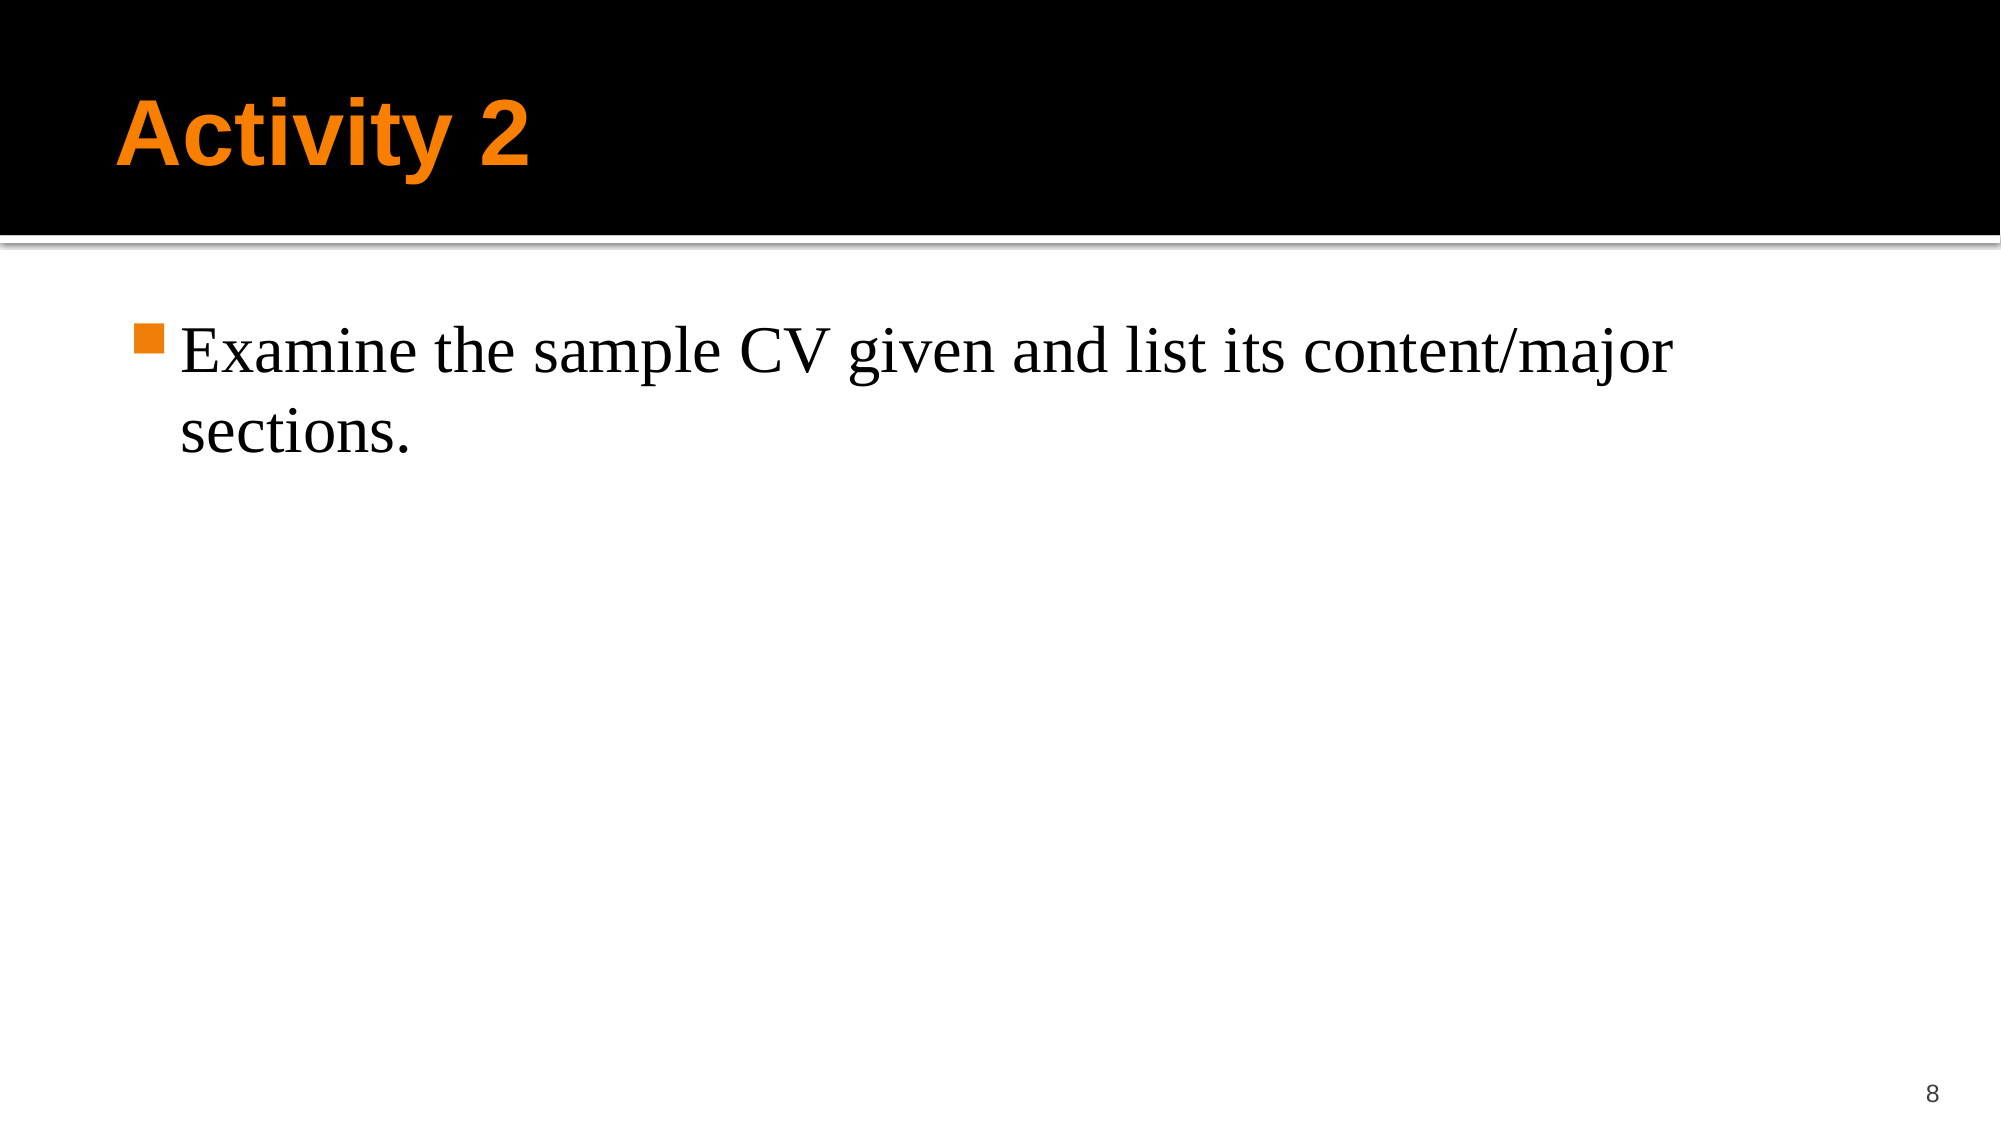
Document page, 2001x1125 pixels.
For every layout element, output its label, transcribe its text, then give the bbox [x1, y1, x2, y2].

slide_number 8 [1794, 1062, 1955, 1108]
list Examine the sample CV given and list its content/major sections. [99, 291, 1900, 1050]
title Activity 2 [99, 25, 1900, 231]
